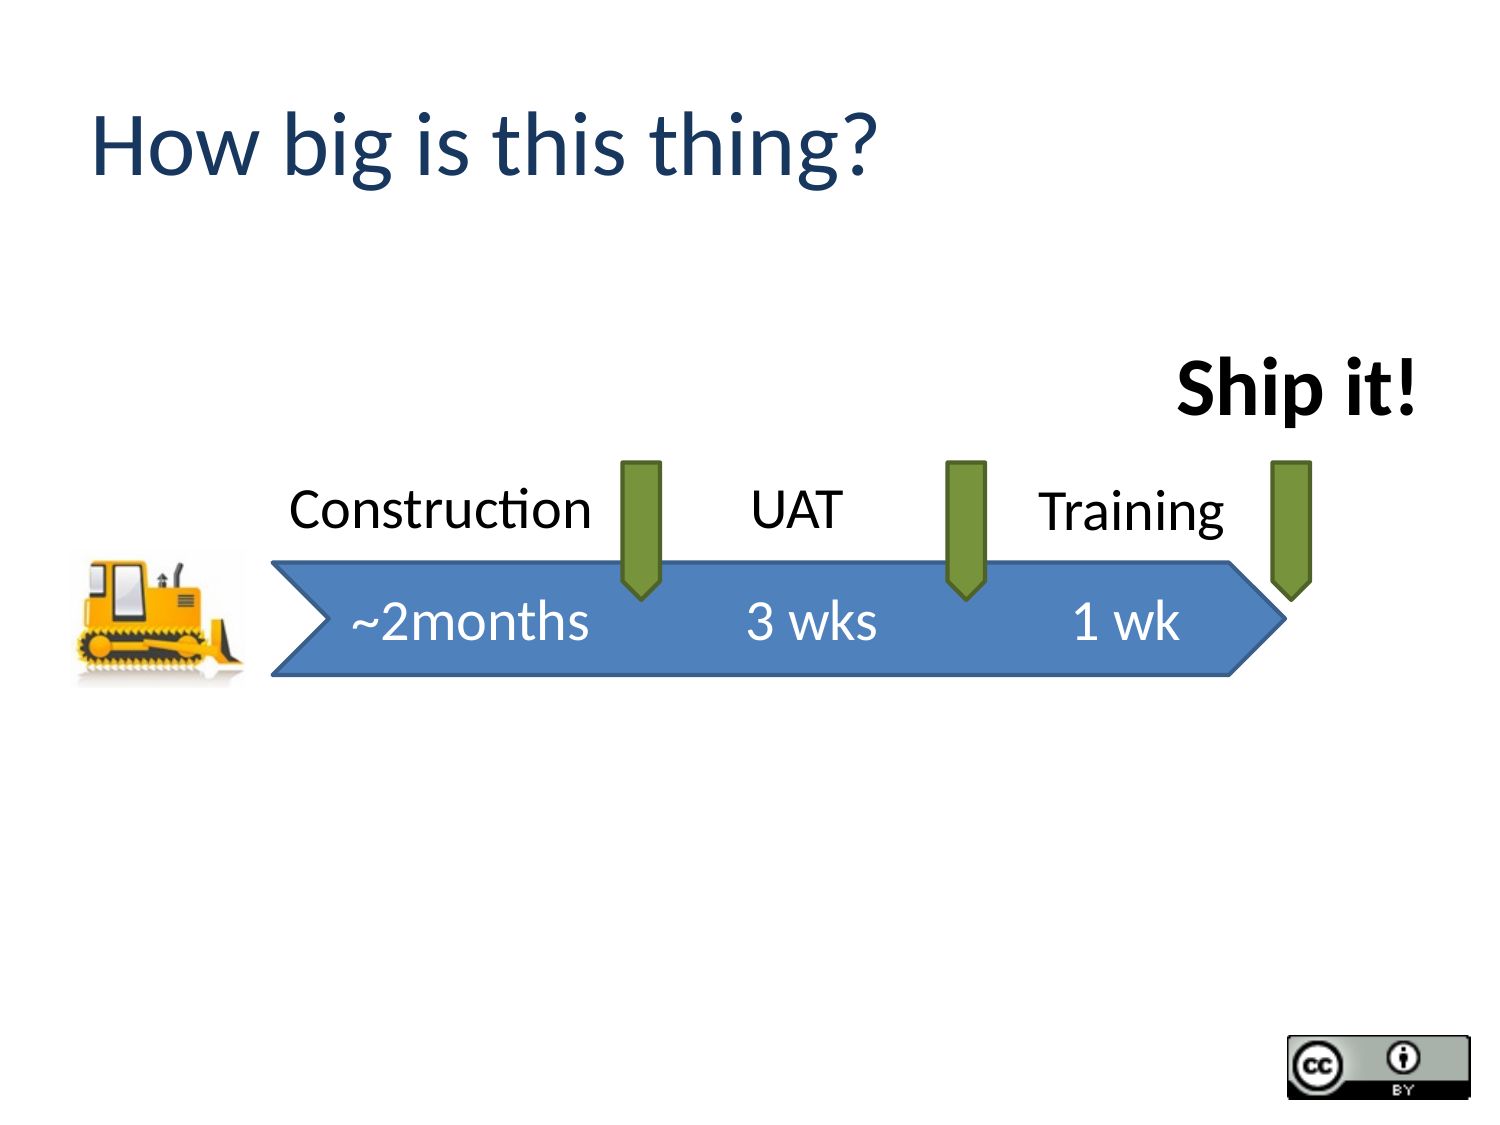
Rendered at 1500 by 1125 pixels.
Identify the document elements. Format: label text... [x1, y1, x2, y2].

text_box UAT [735, 462, 860, 548]
title How big is this thing? [75, 45, 1425, 233]
text_box [620, 460, 663, 603]
text_box [945, 460, 988, 603]
text_box Construction [274, 462, 608, 548]
text_box 3 wks [717, 575, 894, 660]
picture [70, 549, 246, 688]
picture [1287, 1035, 1471, 1100]
text_box [270, 560, 1288, 678]
text_box Training [1023, 464, 1241, 549]
text_box Ship it! [1161, 324, 1436, 440]
text_box ~2months [336, 575, 606, 660]
text_box 1 wk [1042, 575, 1197, 660]
text_box [1270, 460, 1313, 603]
